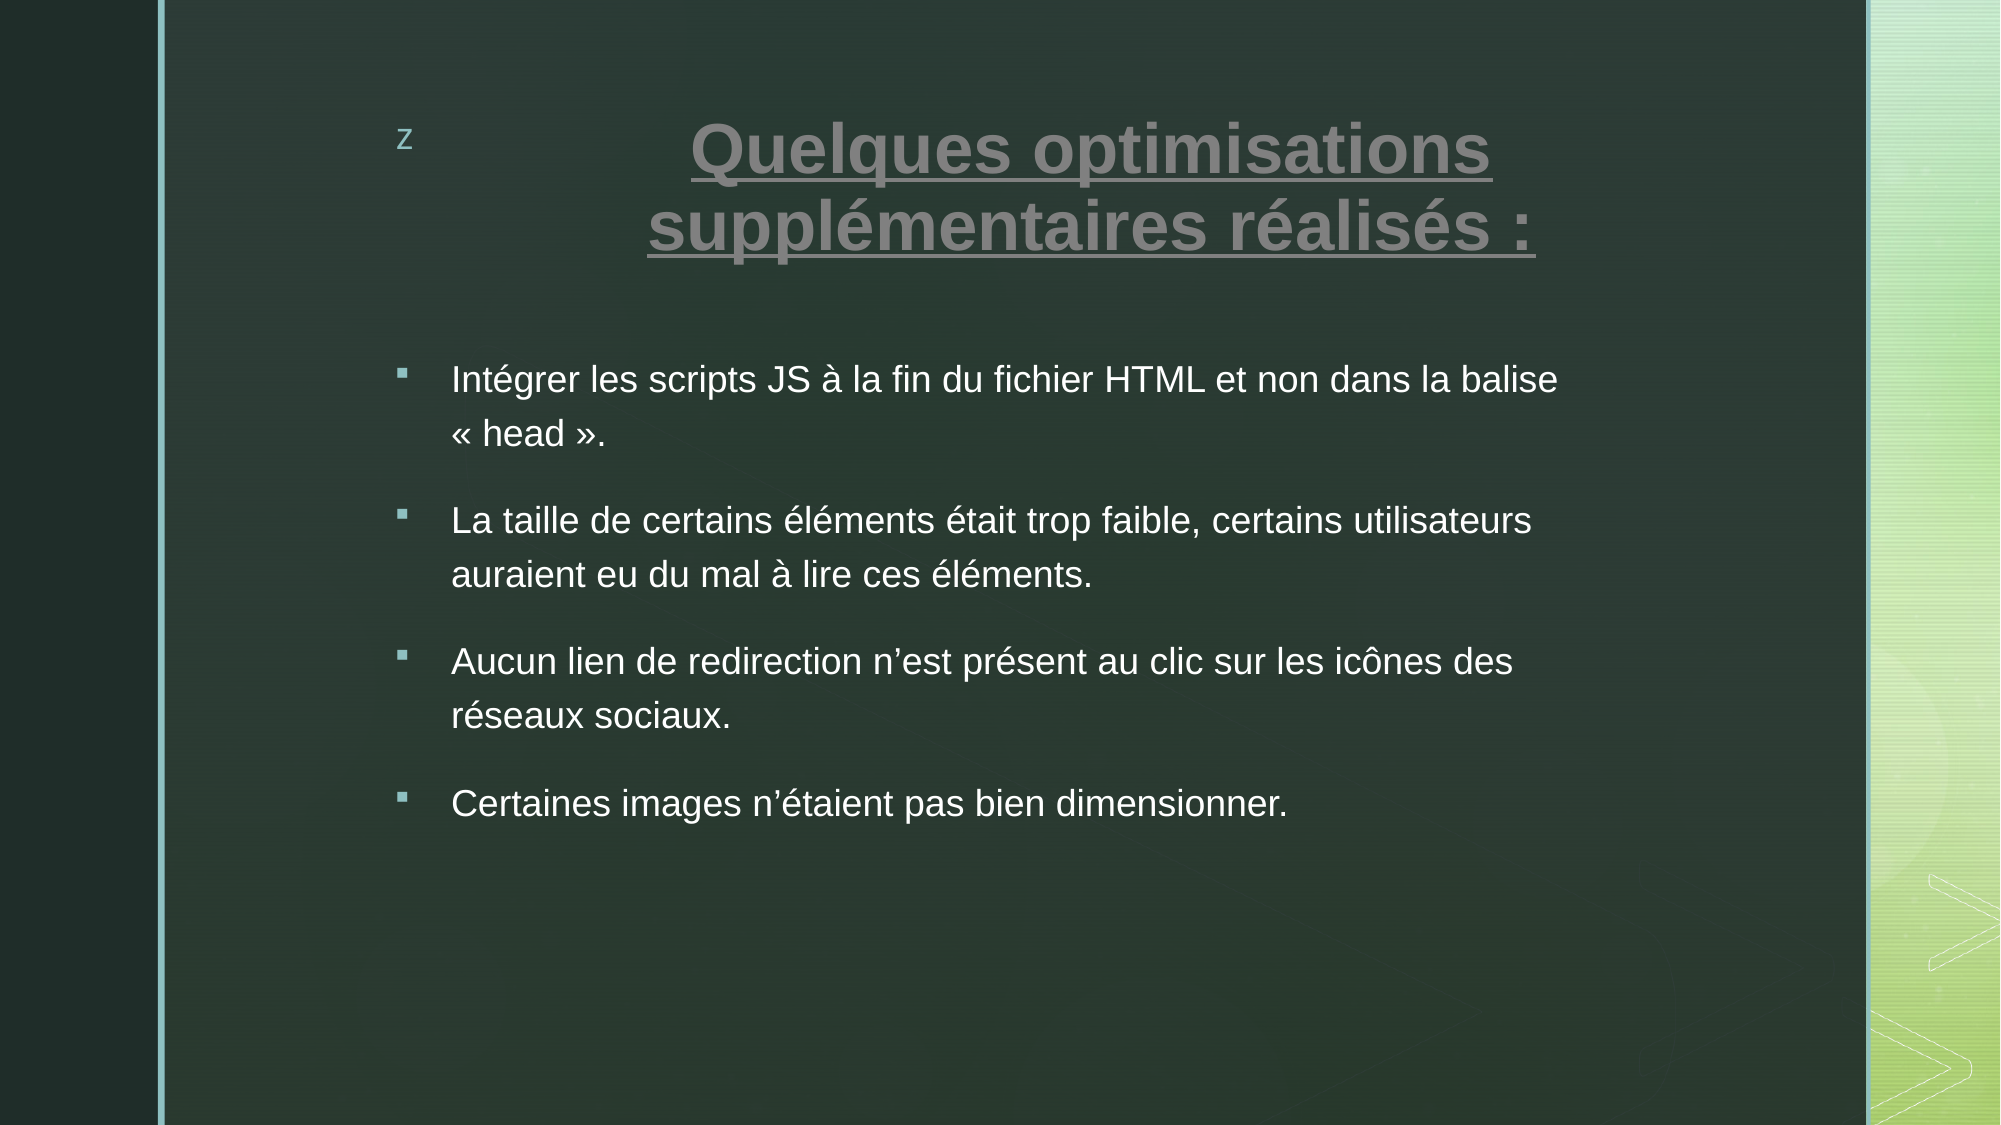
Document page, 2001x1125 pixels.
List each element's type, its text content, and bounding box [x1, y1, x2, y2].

picture [1871, 0, 2001, 1125]
title Quelques optimisations supplémentaires réalisés : [399, 105, 1784, 282]
list Intégrer les scripts JS à la fin du fichier HTML et non dans la balise « head ». La taille de certains éléments était trop faible, certains utilisateurs auraient eu du mal à lire ces éléments. Aucun lien de redirection n’est présent au clic sur les icônes des réseaux sociaux. Certaines images n’étaient pas bien dimensionner. [379, 324, 1659, 1125]
